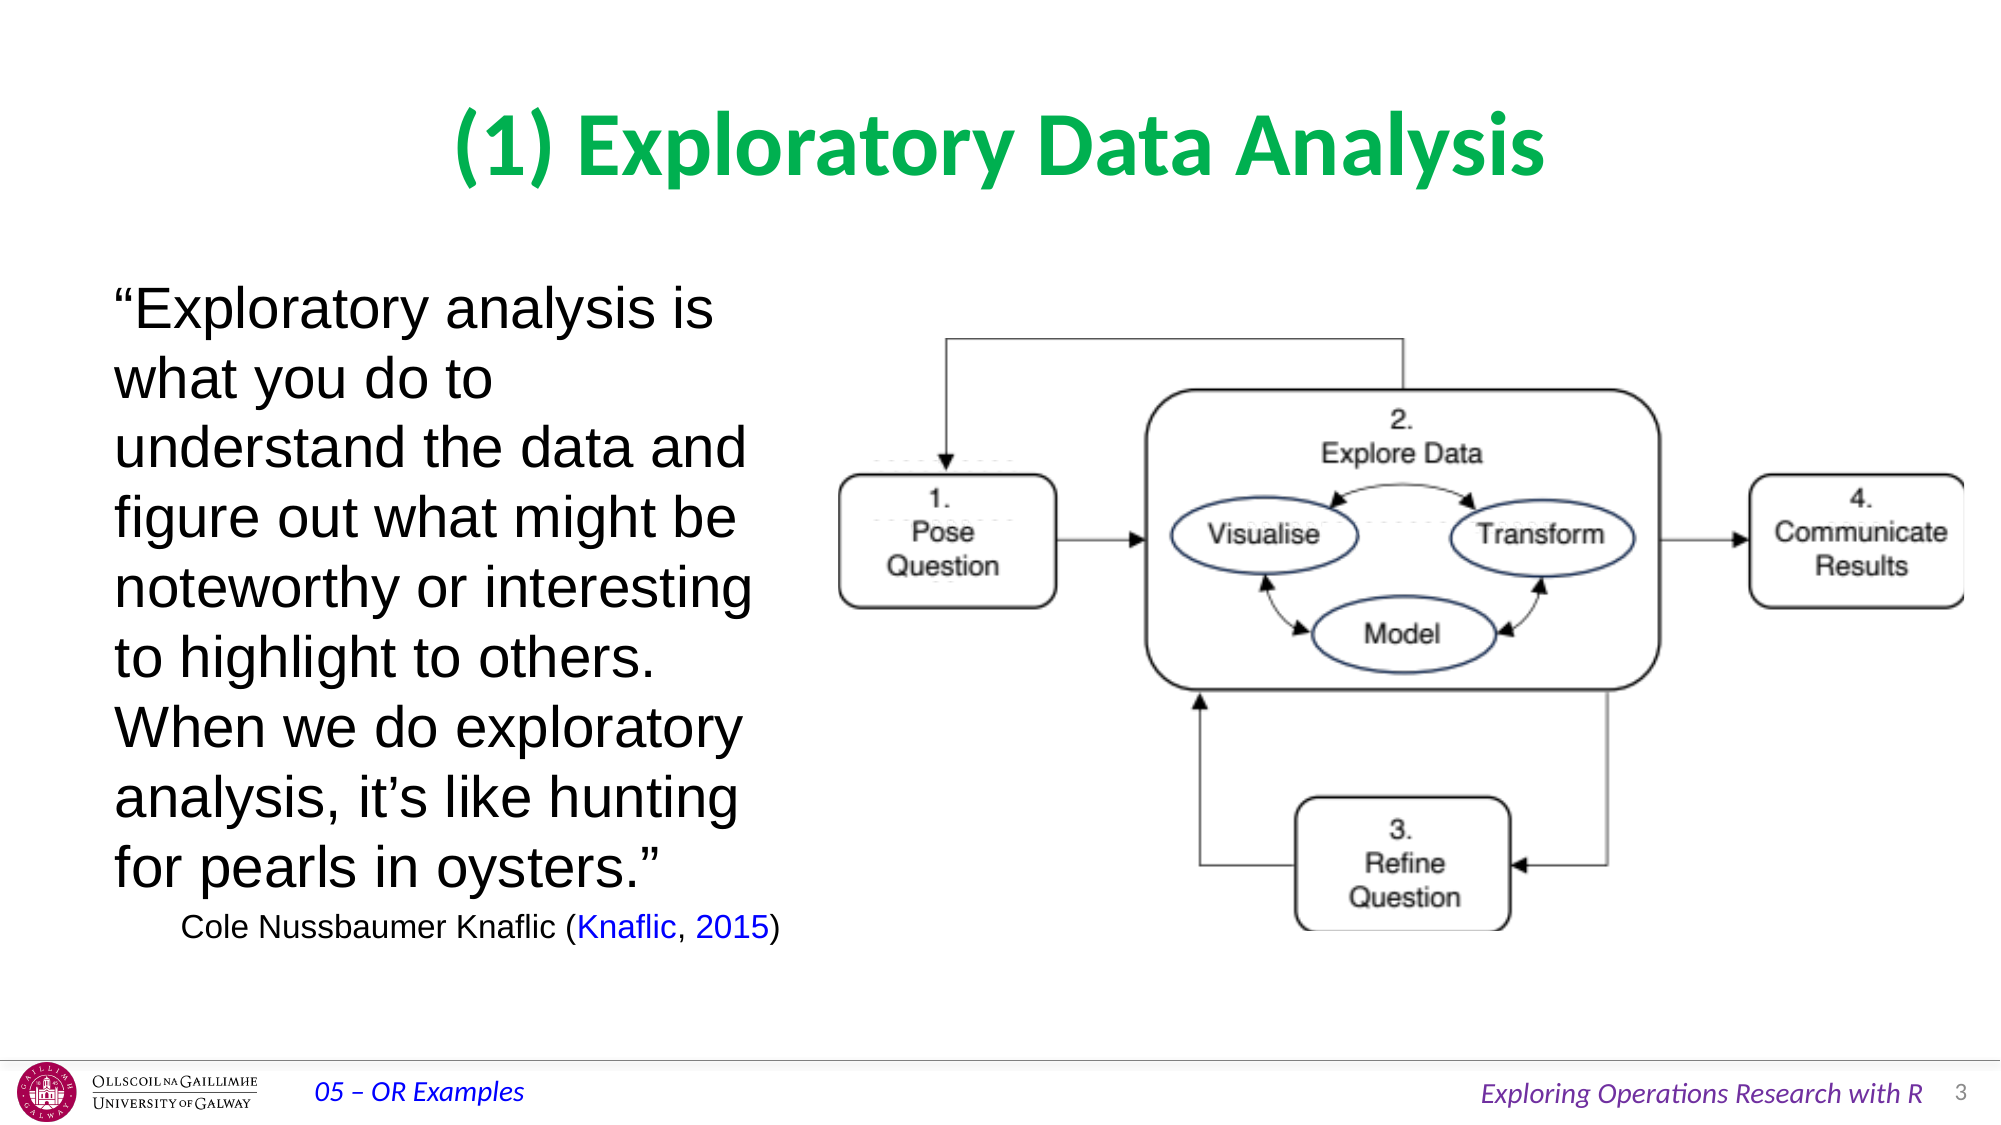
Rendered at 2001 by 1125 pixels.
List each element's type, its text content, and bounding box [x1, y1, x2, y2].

list “Exploratory analysis is what you do to understand the data and figure out what might be noteworthy or interesting to highlight to others. When we do exploratory analysis, it’s like hunting for pearls in oysters.” Cole Nussbaumer Knaflic (Knaflic, 2015) [99, 262, 813, 1005]
picture [838, 338, 1965, 932]
picture [17, 1062, 257, 1122]
slide_number 3 [1899, 1060, 1983, 1120]
title (1) Exploratory Data Analysis [99, 45, 1900, 233]
